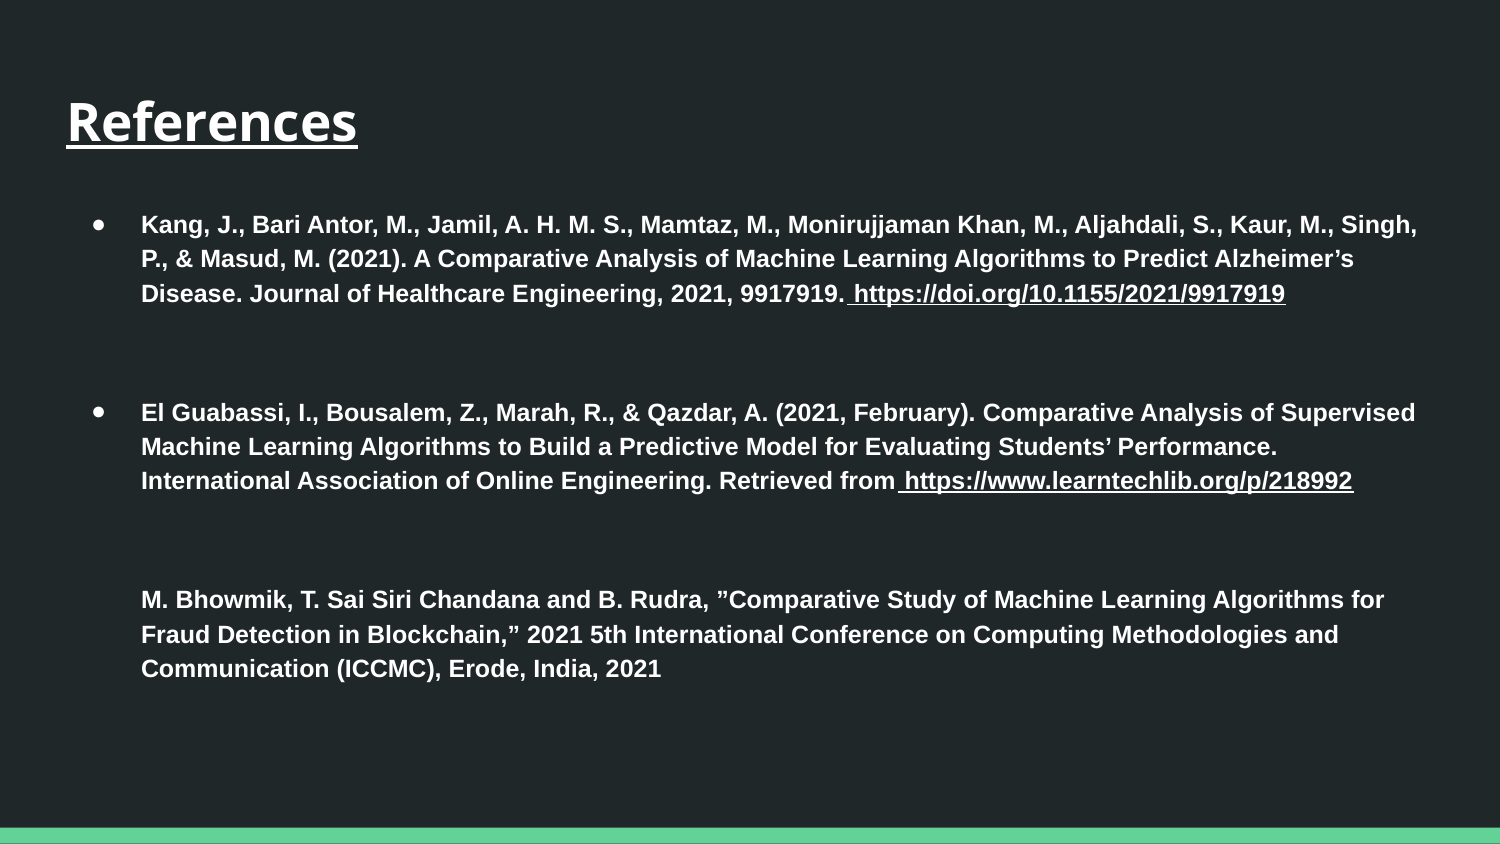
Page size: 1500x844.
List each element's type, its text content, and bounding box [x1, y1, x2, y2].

title References [51, 72, 1449, 167]
list Kang, J., Bari Antor, M., Jamil, A. H. M. S., Mamtaz, M., Monirujjaman Khan, M., Aljahdali, S., Kaur, M., Singh, P., & Masud, M. (2021). A Comparative Analysis of Machine Learning Algorithms to Predict Alzheimer’s Disease. Journal of Healthcare Engineering, 2021, 9917919. https://doi.org/10.1155/2021/9917919 El Guabassi, I., Bousalem, Z., Marah, R., & Qazdar, A. (2021, February). Comparative Analysis of Supervised Machine Learning Algorithms to Build a Predictive Model for Evaluating Students’ Performance. International Association of Online Engineering. Retrieved from https://www.learntechlib.org/p/218992 M. Bhowmik, T. Sai Siri Chandana and B. Rudra, ”Comparative Study of Machine Learning Algorithms for Fraud Detection in Blockchain,” 2021 5th International Conference on Computing Methodologies and Communication (ICCMC), Erode, India, 2021, pp. 539-541, doi: 10.1109/ICCMC51019.2021.9418470 [51, 189, 1449, 750]
